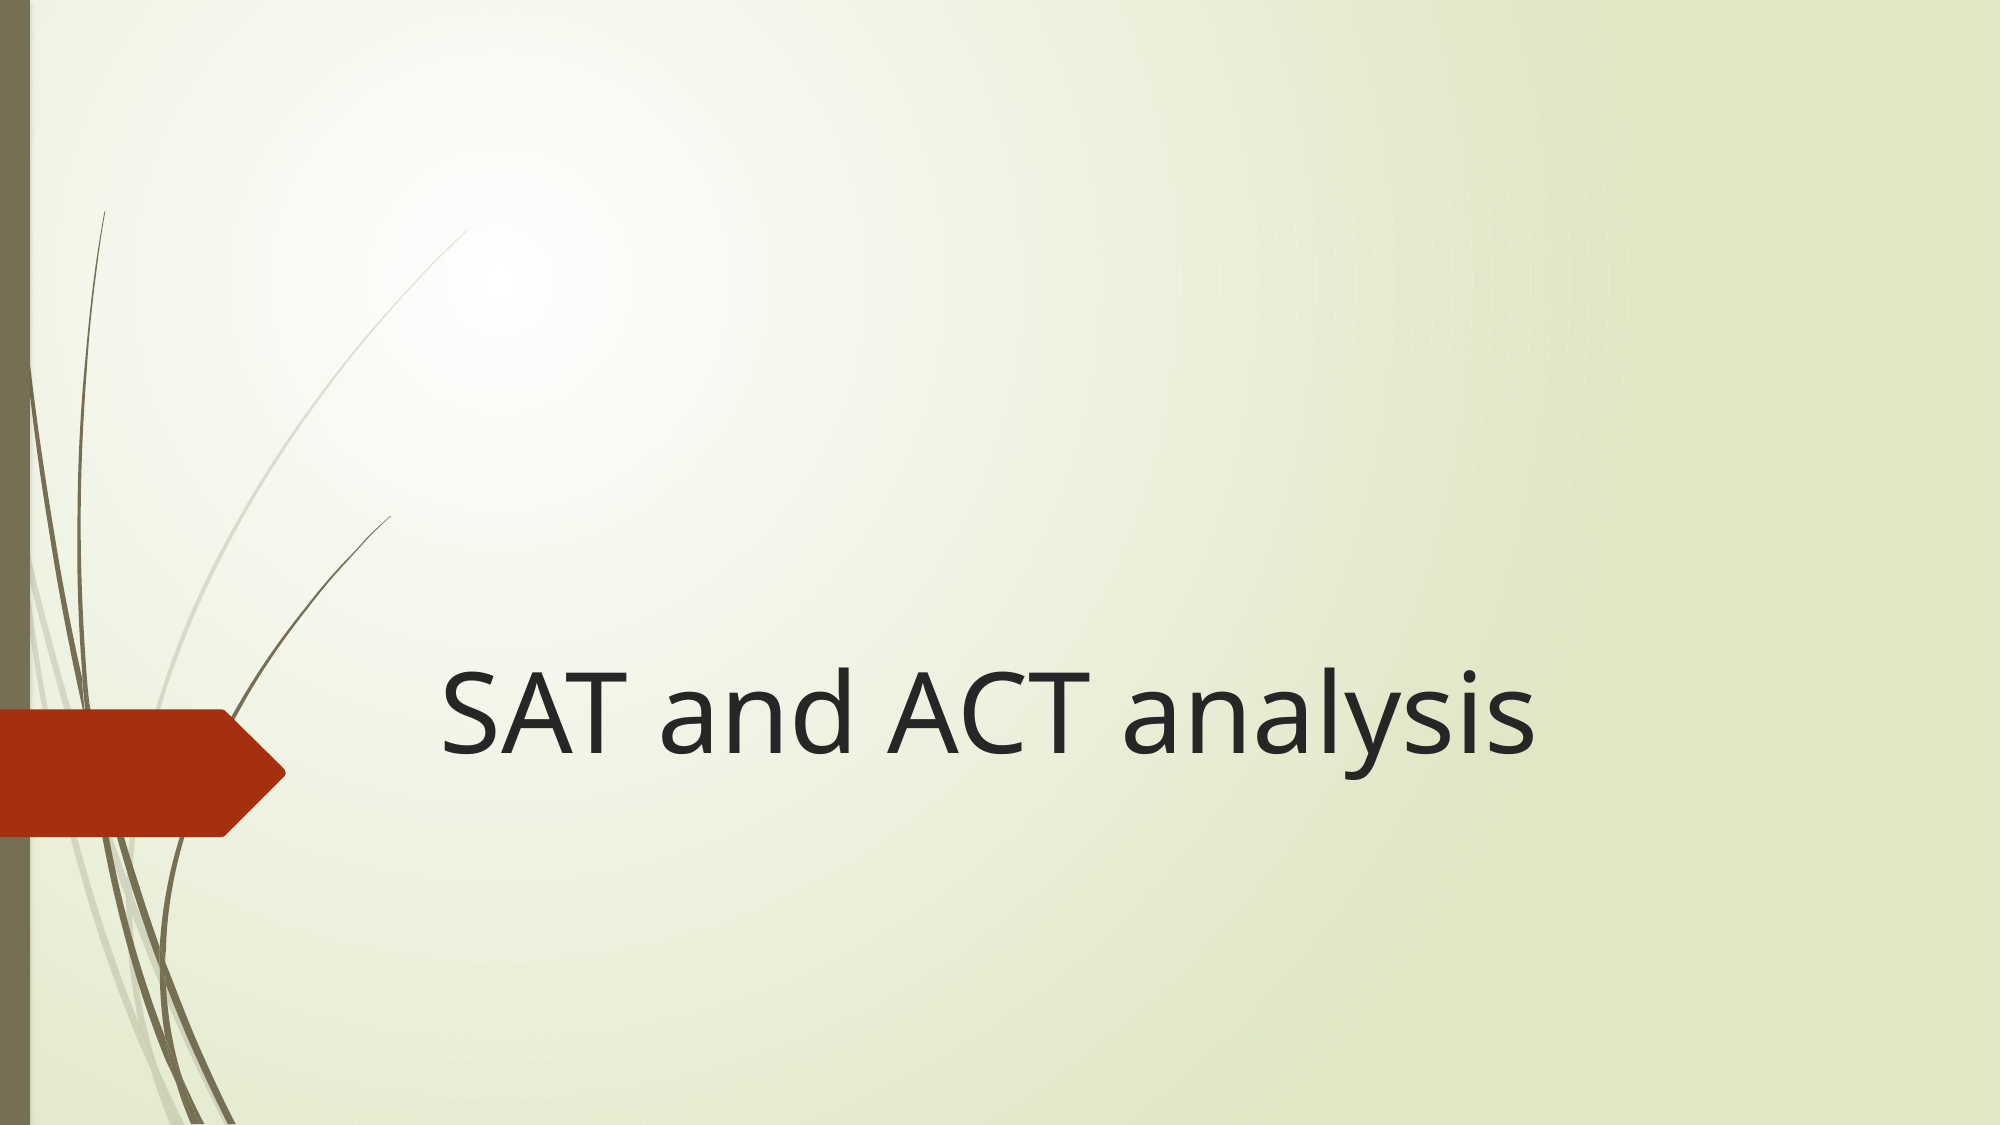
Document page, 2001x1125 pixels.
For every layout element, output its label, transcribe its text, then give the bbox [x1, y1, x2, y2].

title SAT and ACT analysis [424, 412, 1888, 784]
